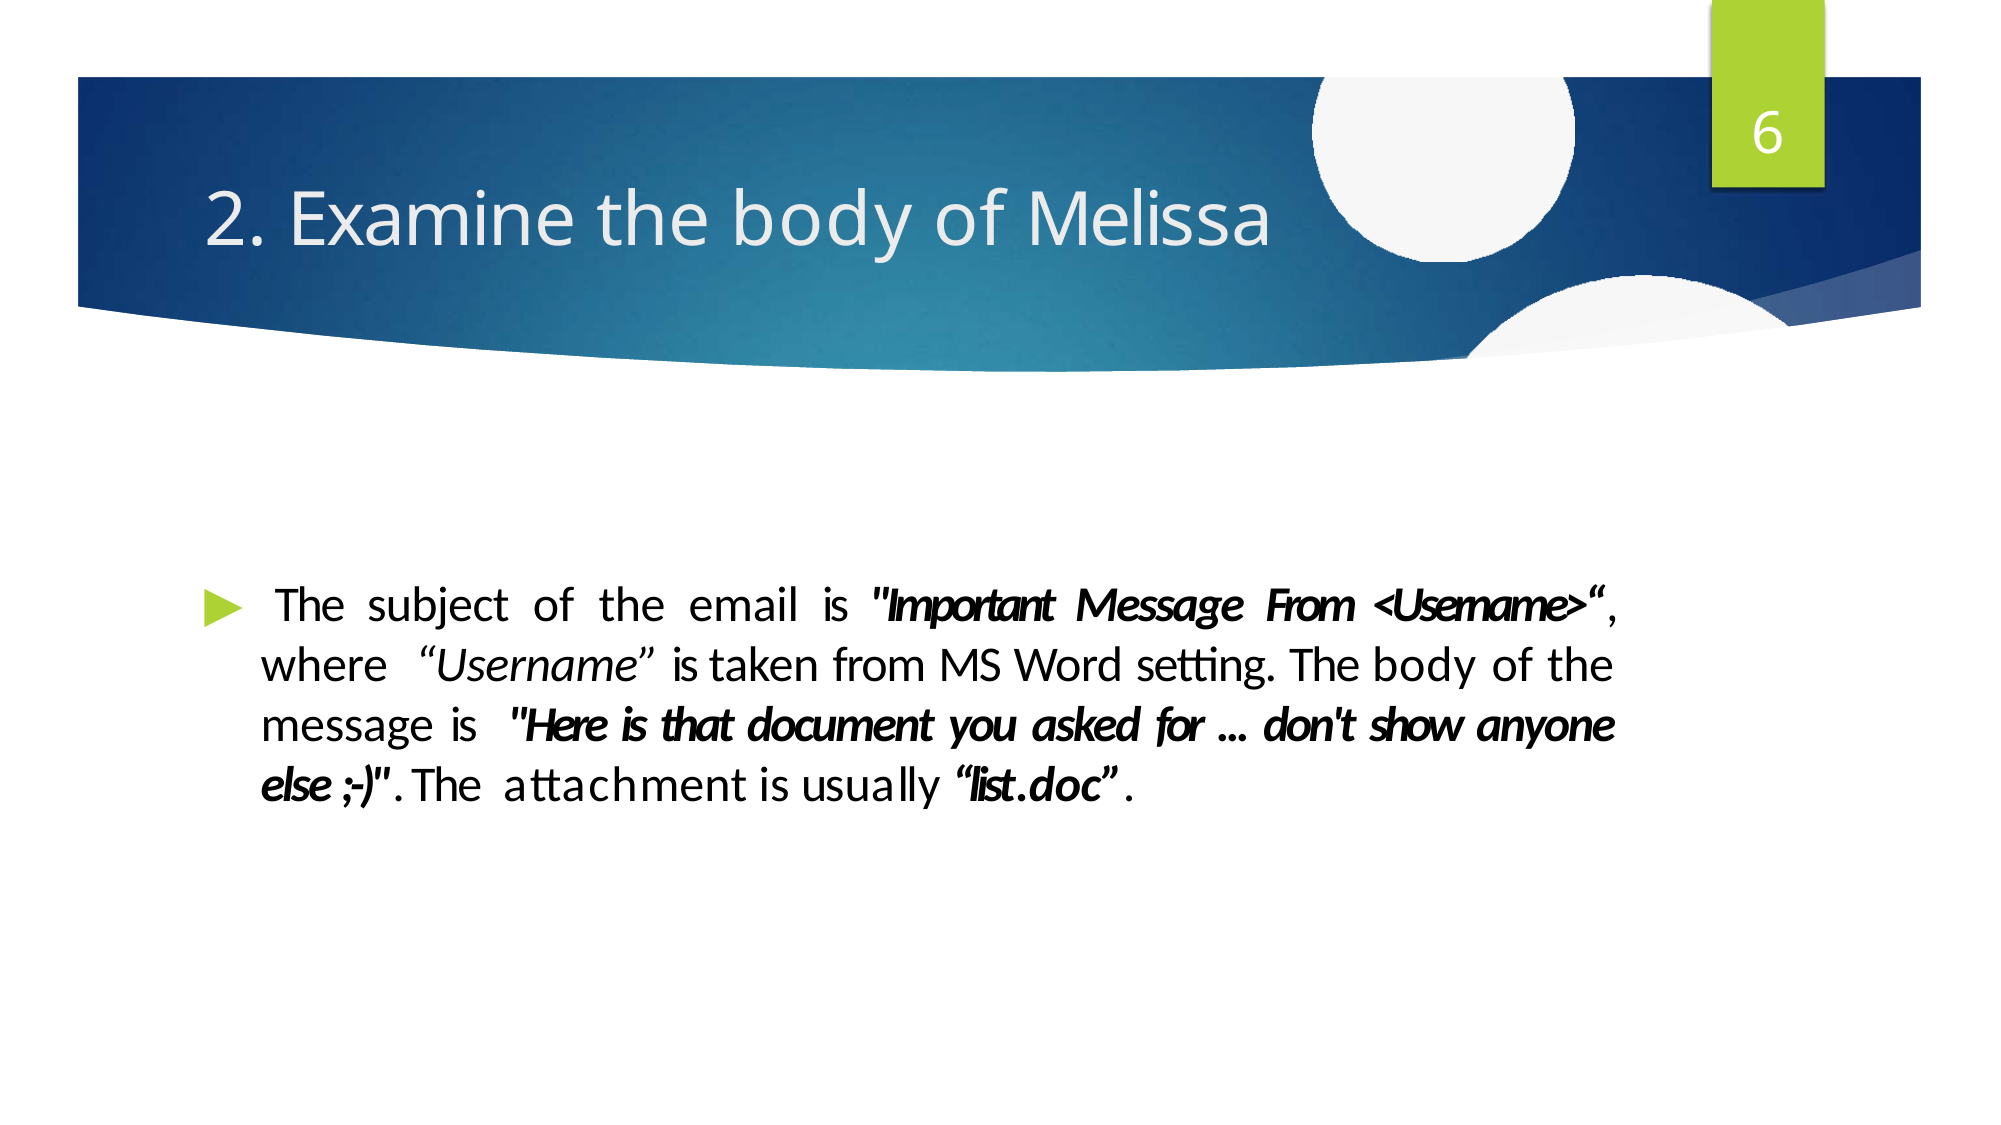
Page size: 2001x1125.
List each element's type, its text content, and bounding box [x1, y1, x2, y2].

picture [79, 0, 1920, 371]
text_box ▶ The subject of the email is "Important Message From <Username>“, where “Username” is taken from MS Word setting. The body of the message is "Here is that document you asked for ... don't show anyone else ;-)". The attachment is usually “list.doc”. [198, 569, 1619, 812]
title 2. Examine the body of Melissa [202, 168, 1322, 359]
text_box 6 [1749, 93, 1786, 166]
